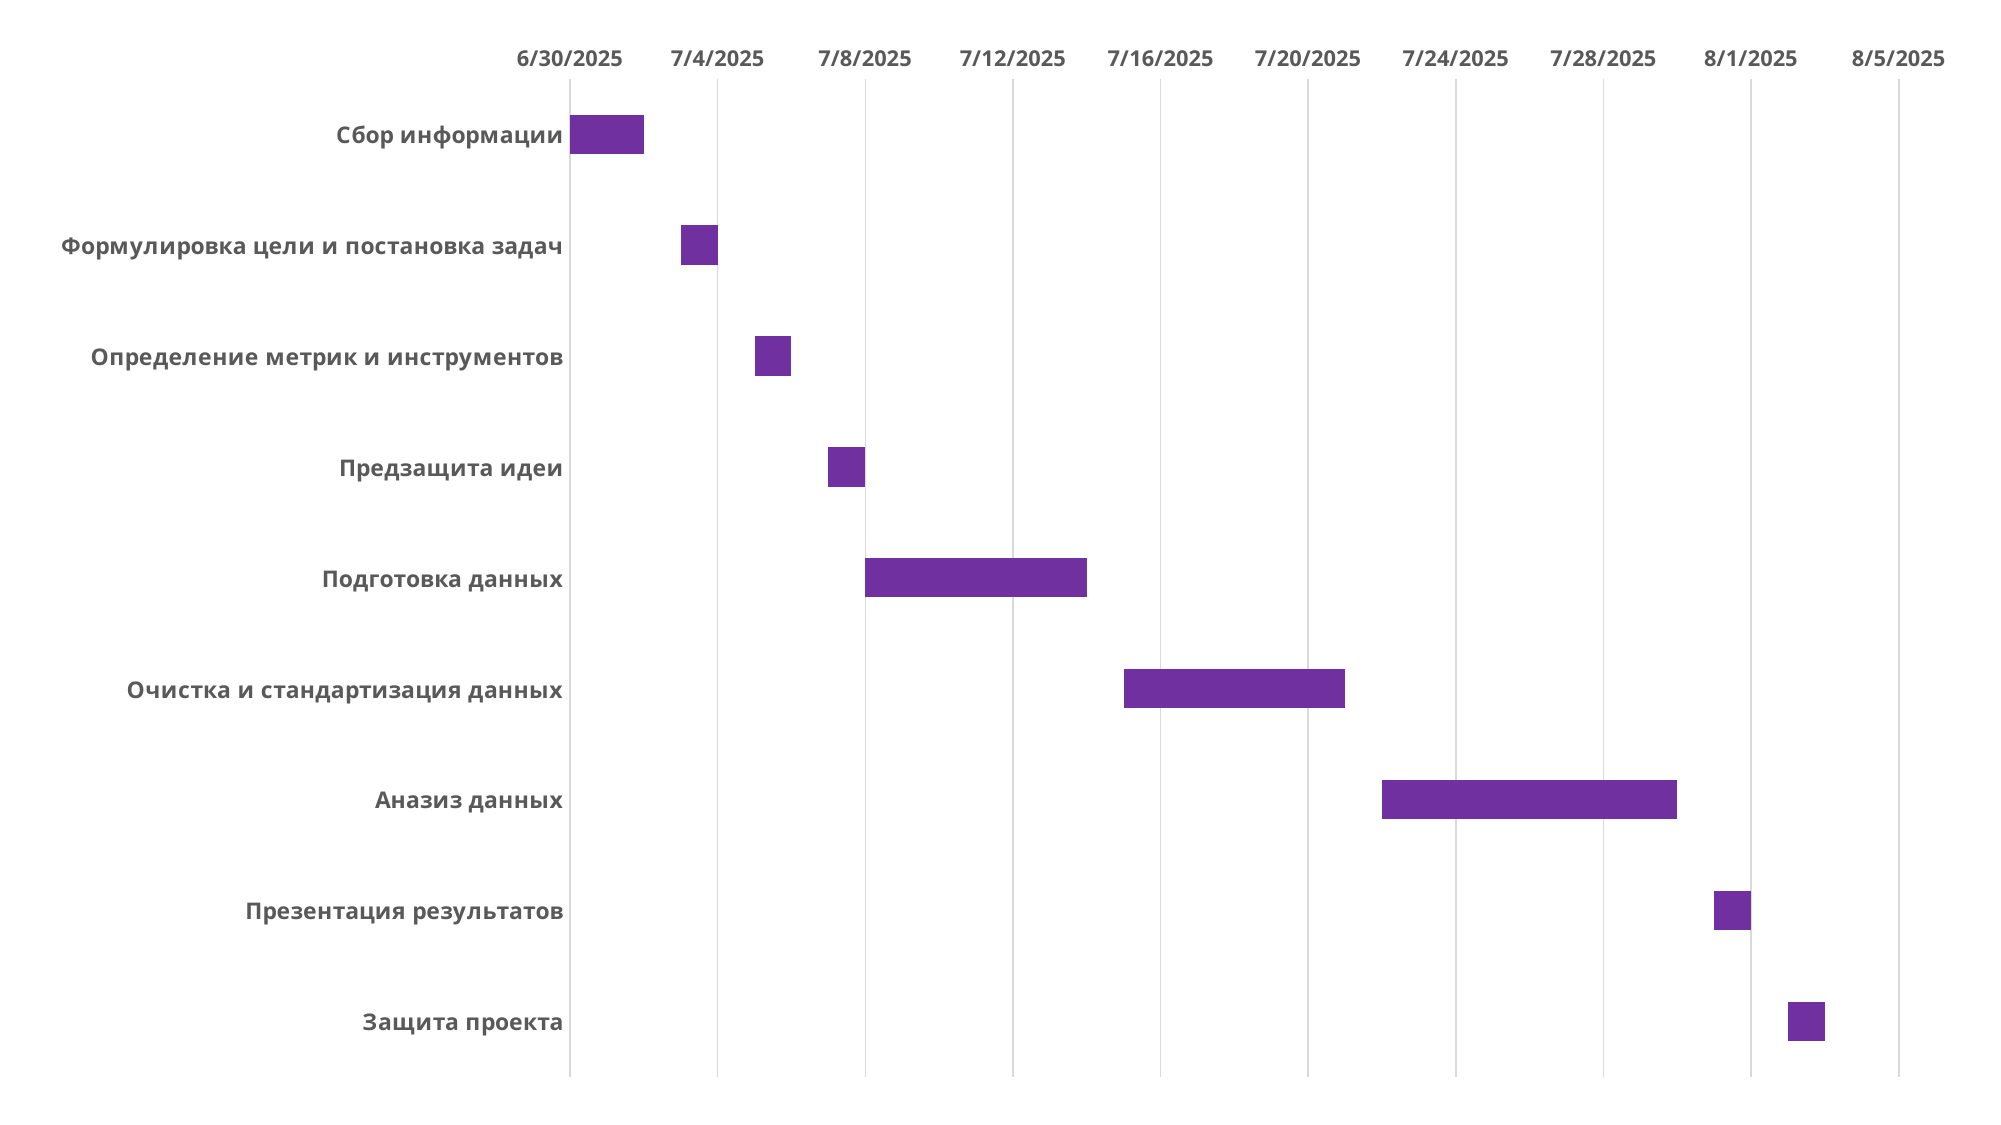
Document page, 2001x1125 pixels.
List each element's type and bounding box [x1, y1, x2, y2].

chart [21, 21, 1985, 1099]
